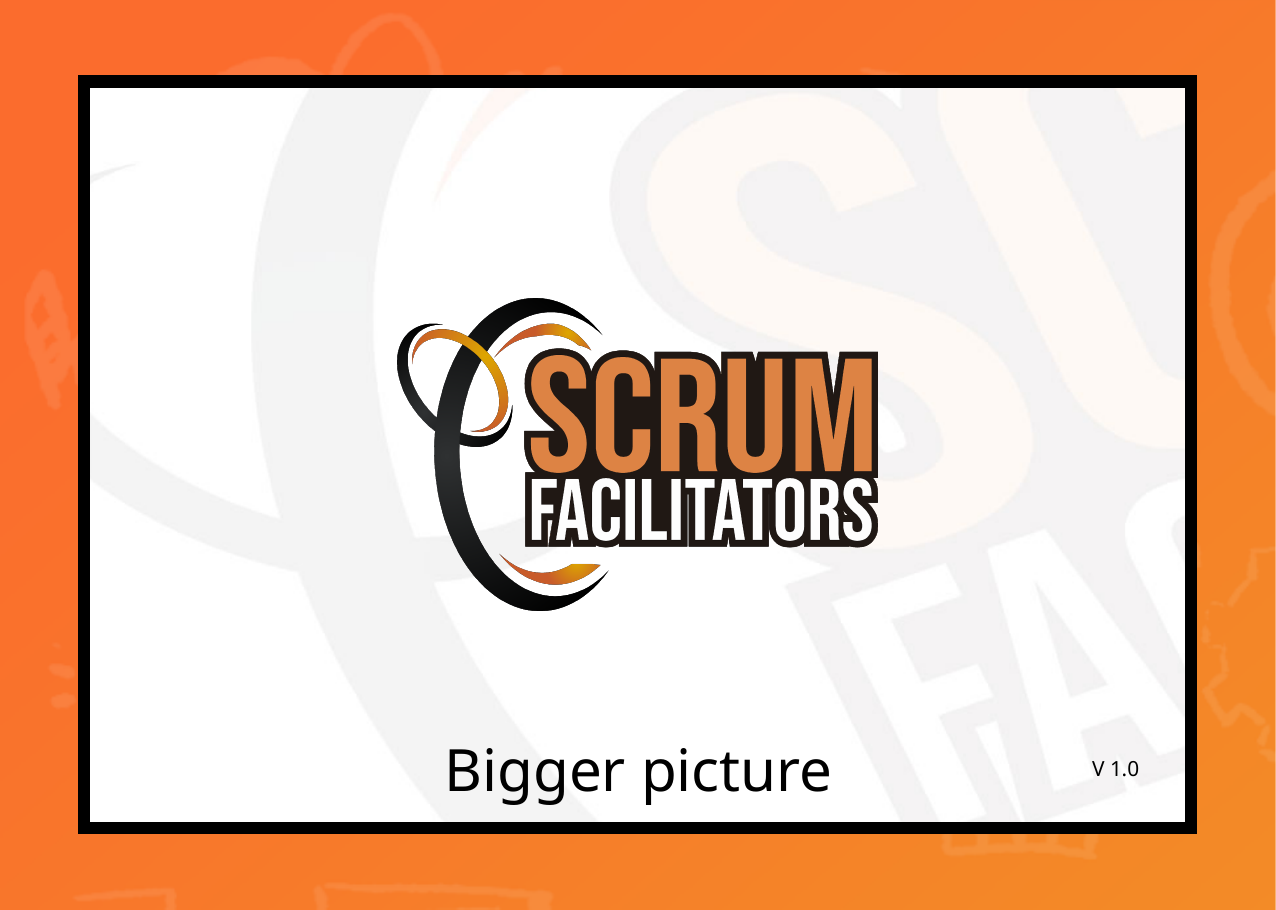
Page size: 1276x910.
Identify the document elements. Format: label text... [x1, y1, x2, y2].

picture [0, 0, 1276, 910]
footer V 1.0 [875, 745, 1154, 794]
